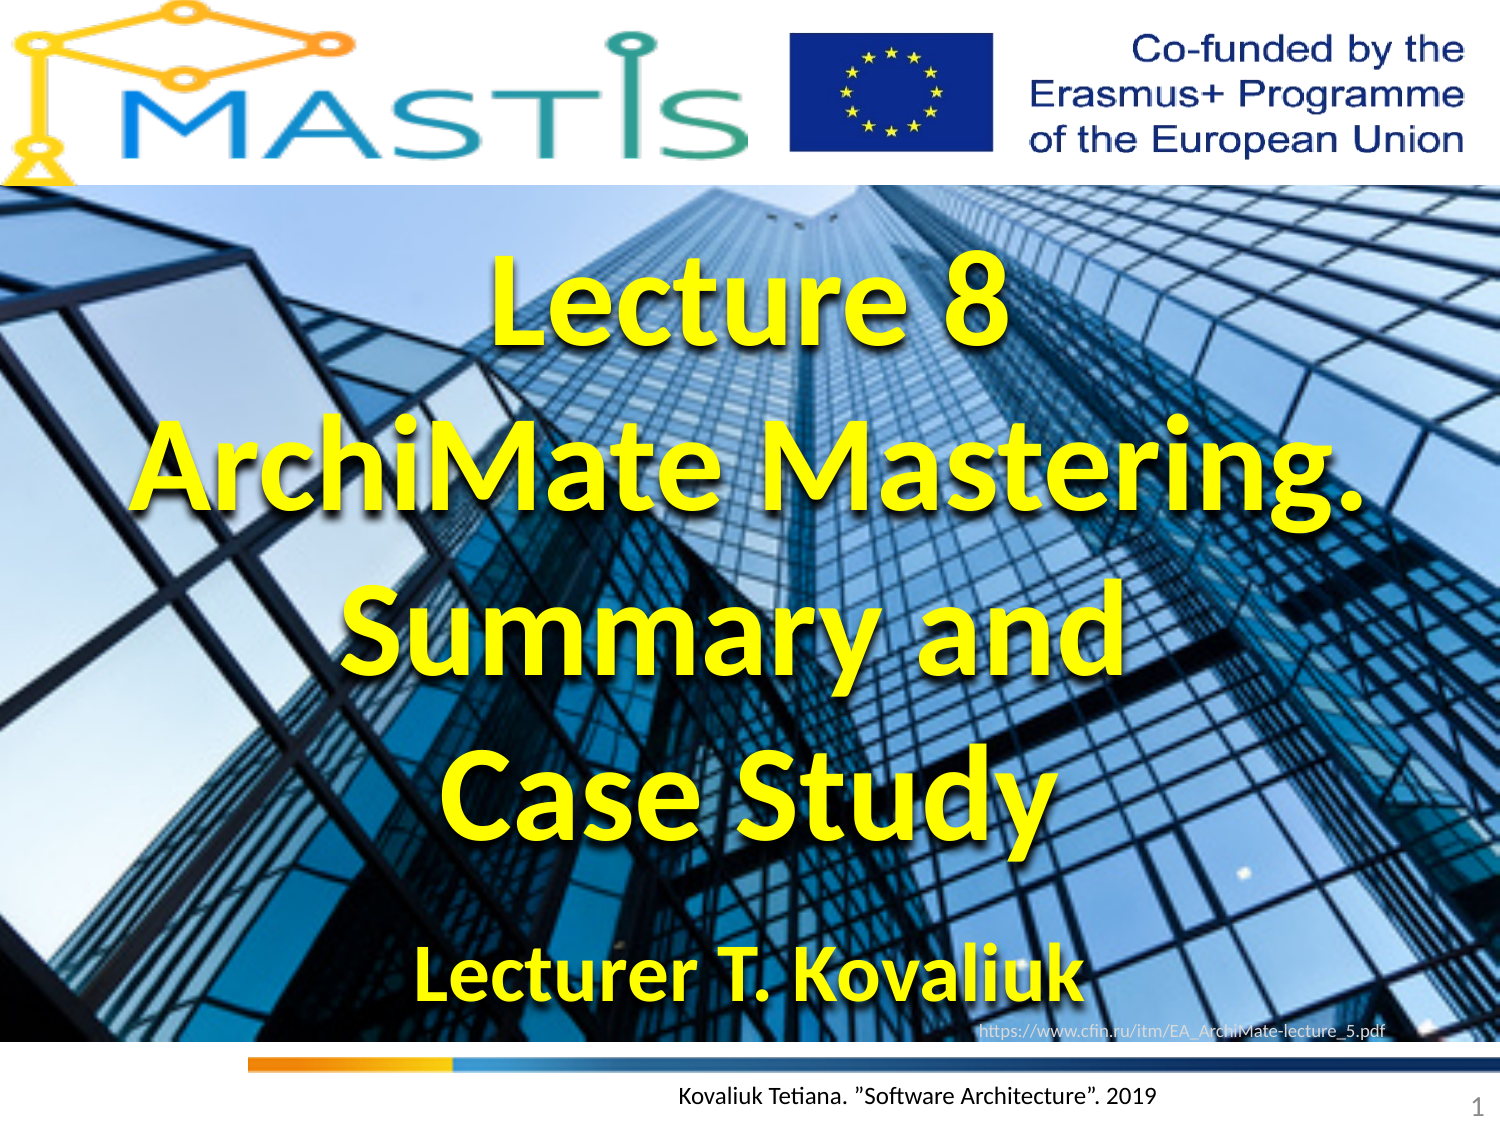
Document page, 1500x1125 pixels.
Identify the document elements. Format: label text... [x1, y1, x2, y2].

slide_number 1 [1428, 1083, 1500, 1125]
picture [0, 0, 1500, 1042]
picture [1458, 850, 1473, 856]
picture [248, 1057, 1500, 1073]
text_box https://www.cfin.ru/itm/EA_ArchiMate-lecture_5.pdf [963, 1042, 1500, 1049]
